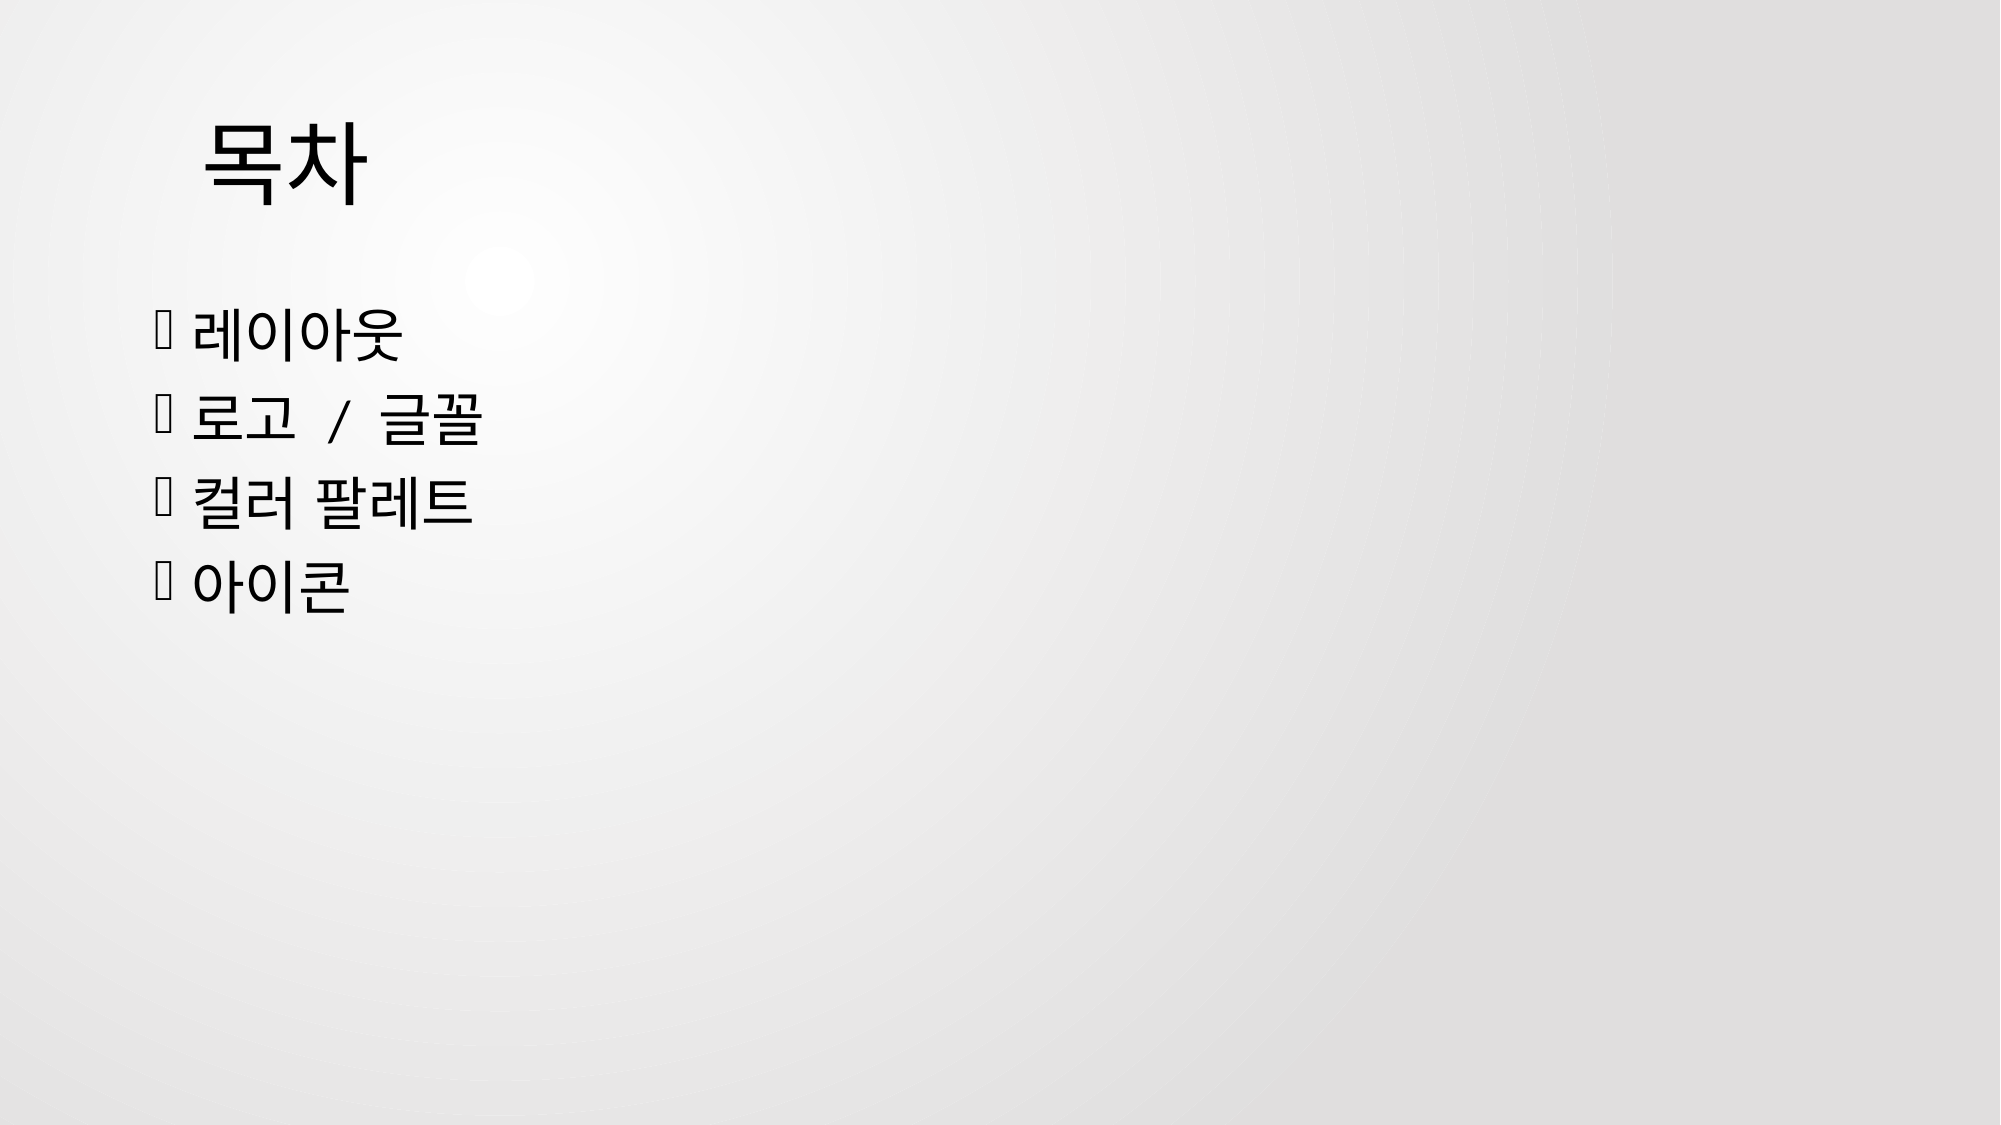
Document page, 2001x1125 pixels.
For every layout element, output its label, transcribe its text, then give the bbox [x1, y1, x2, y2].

list 레이아웃 로고 / 글꼴 컬러 팔레트 아이콘 [138, 299, 1864, 1014]
title 목차 [138, 60, 1864, 278]
